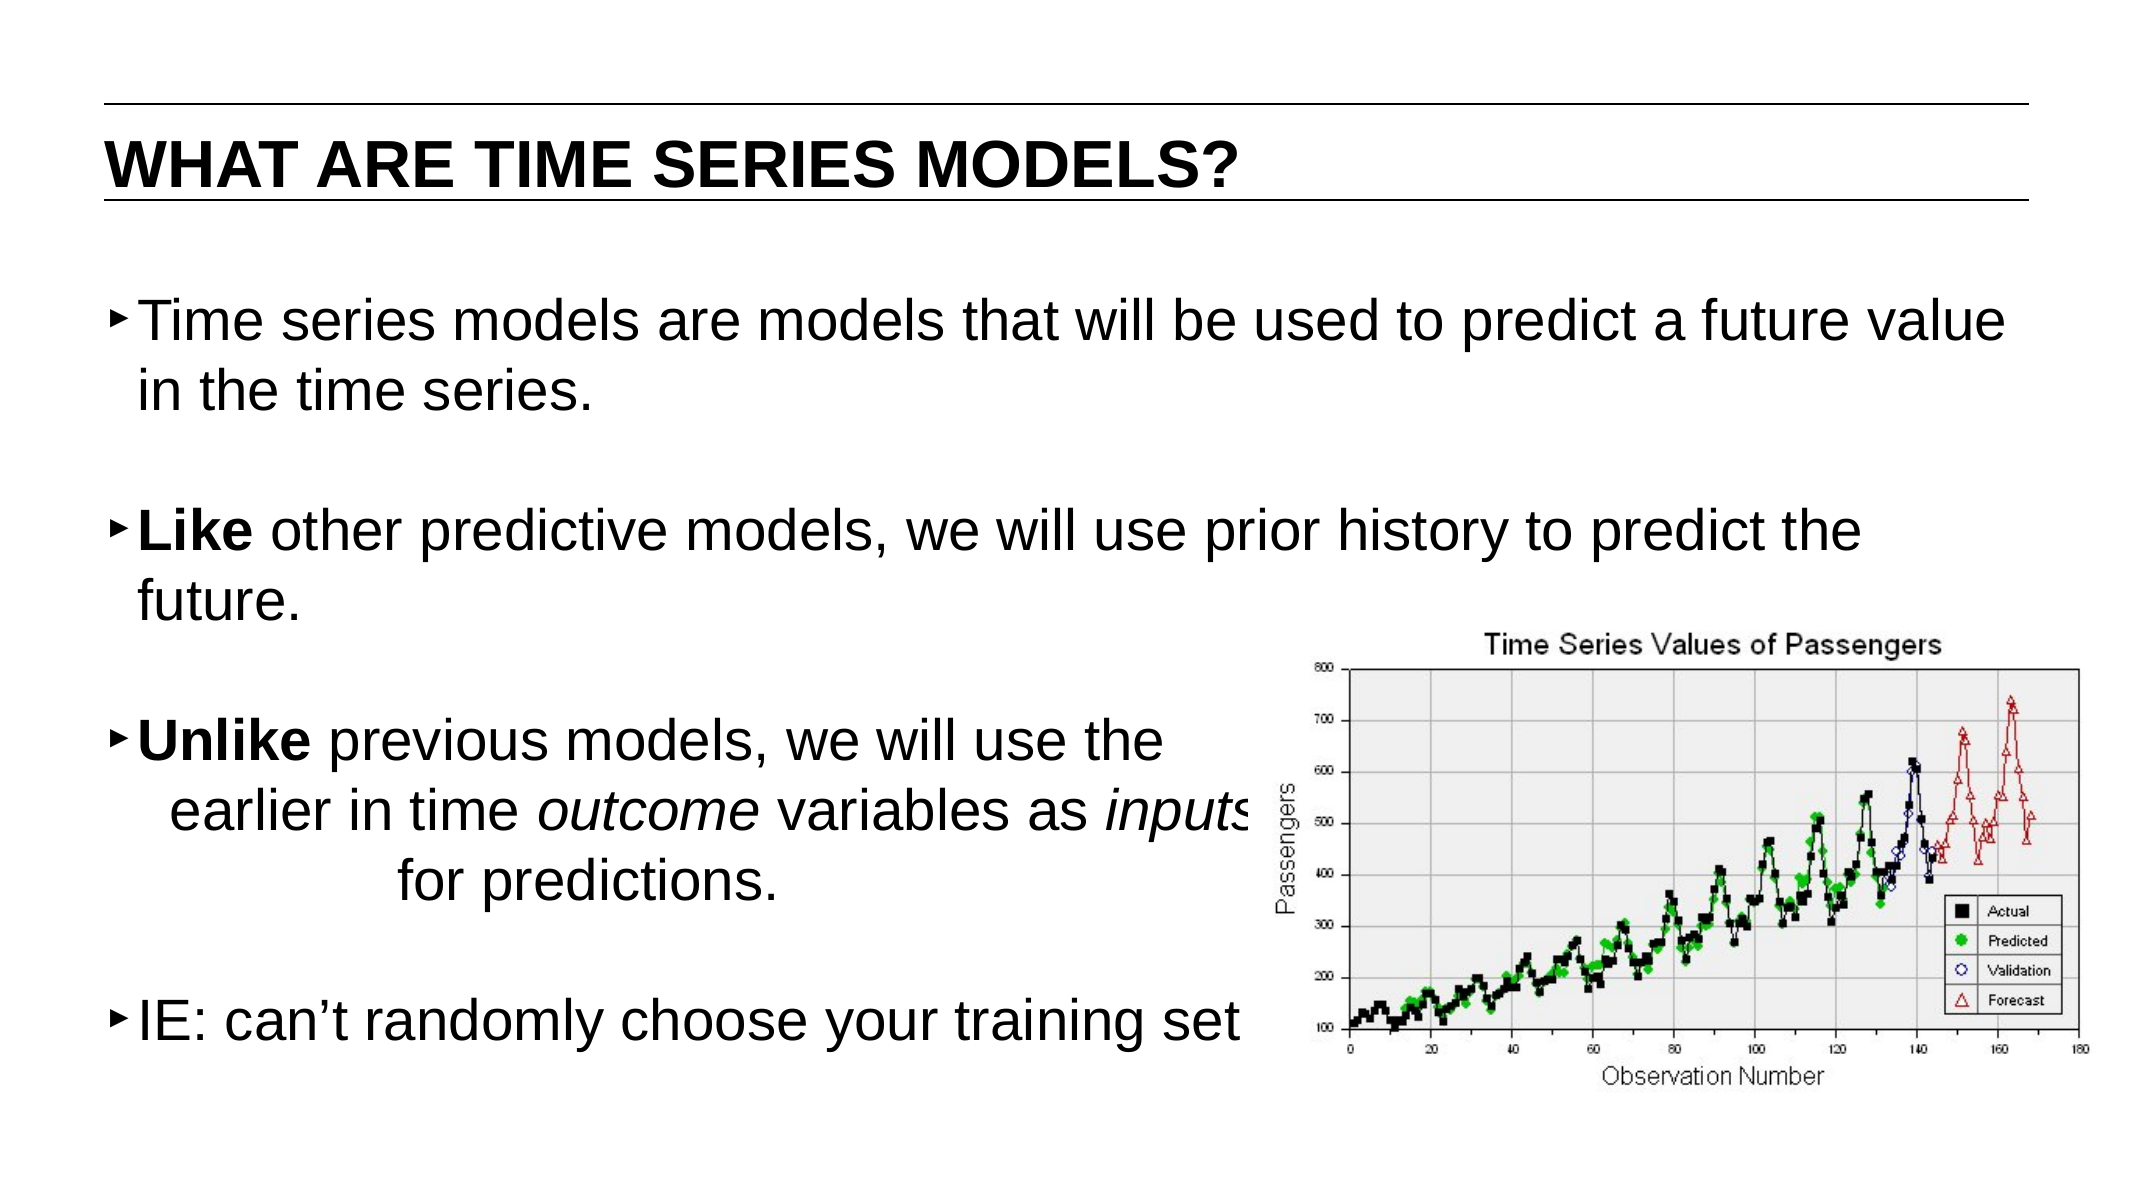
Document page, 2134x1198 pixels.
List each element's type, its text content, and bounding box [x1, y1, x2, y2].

list Time series models are models that will be used to predict a future value in the time series. Like other predictive models, we will use prior history to predict the future. Unlike previous models, we will use the earlier in time outcome variables as inputs for predictions. IE: can’t randomly choose your training set [104, 212, 2030, 837]
text_box WHAT ARE TIME SERIES MODELS? [104, 120, 2030, 192]
picture [1248, 619, 2105, 1097]
